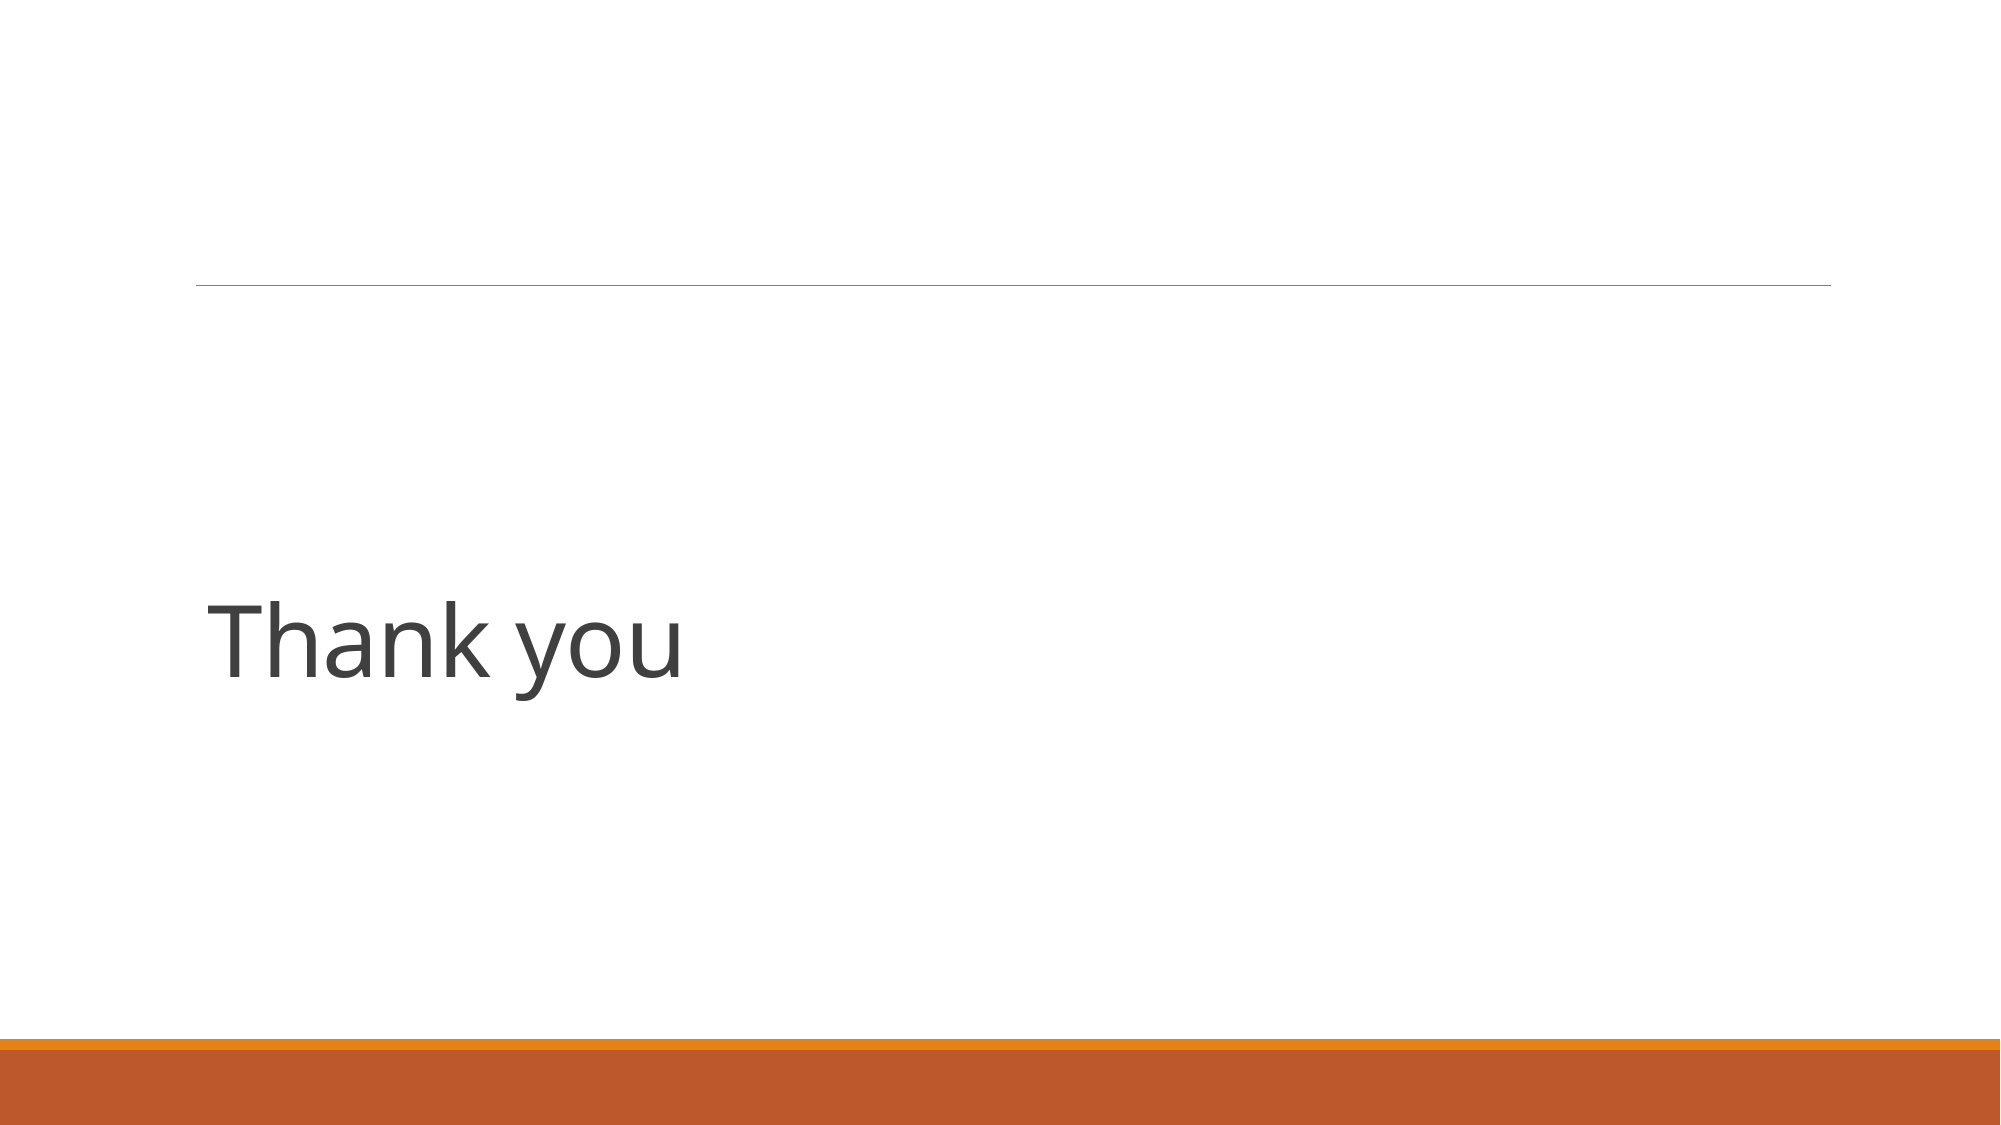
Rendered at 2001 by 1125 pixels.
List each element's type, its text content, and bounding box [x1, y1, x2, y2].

title Thank you [192, 467, 1843, 706]
